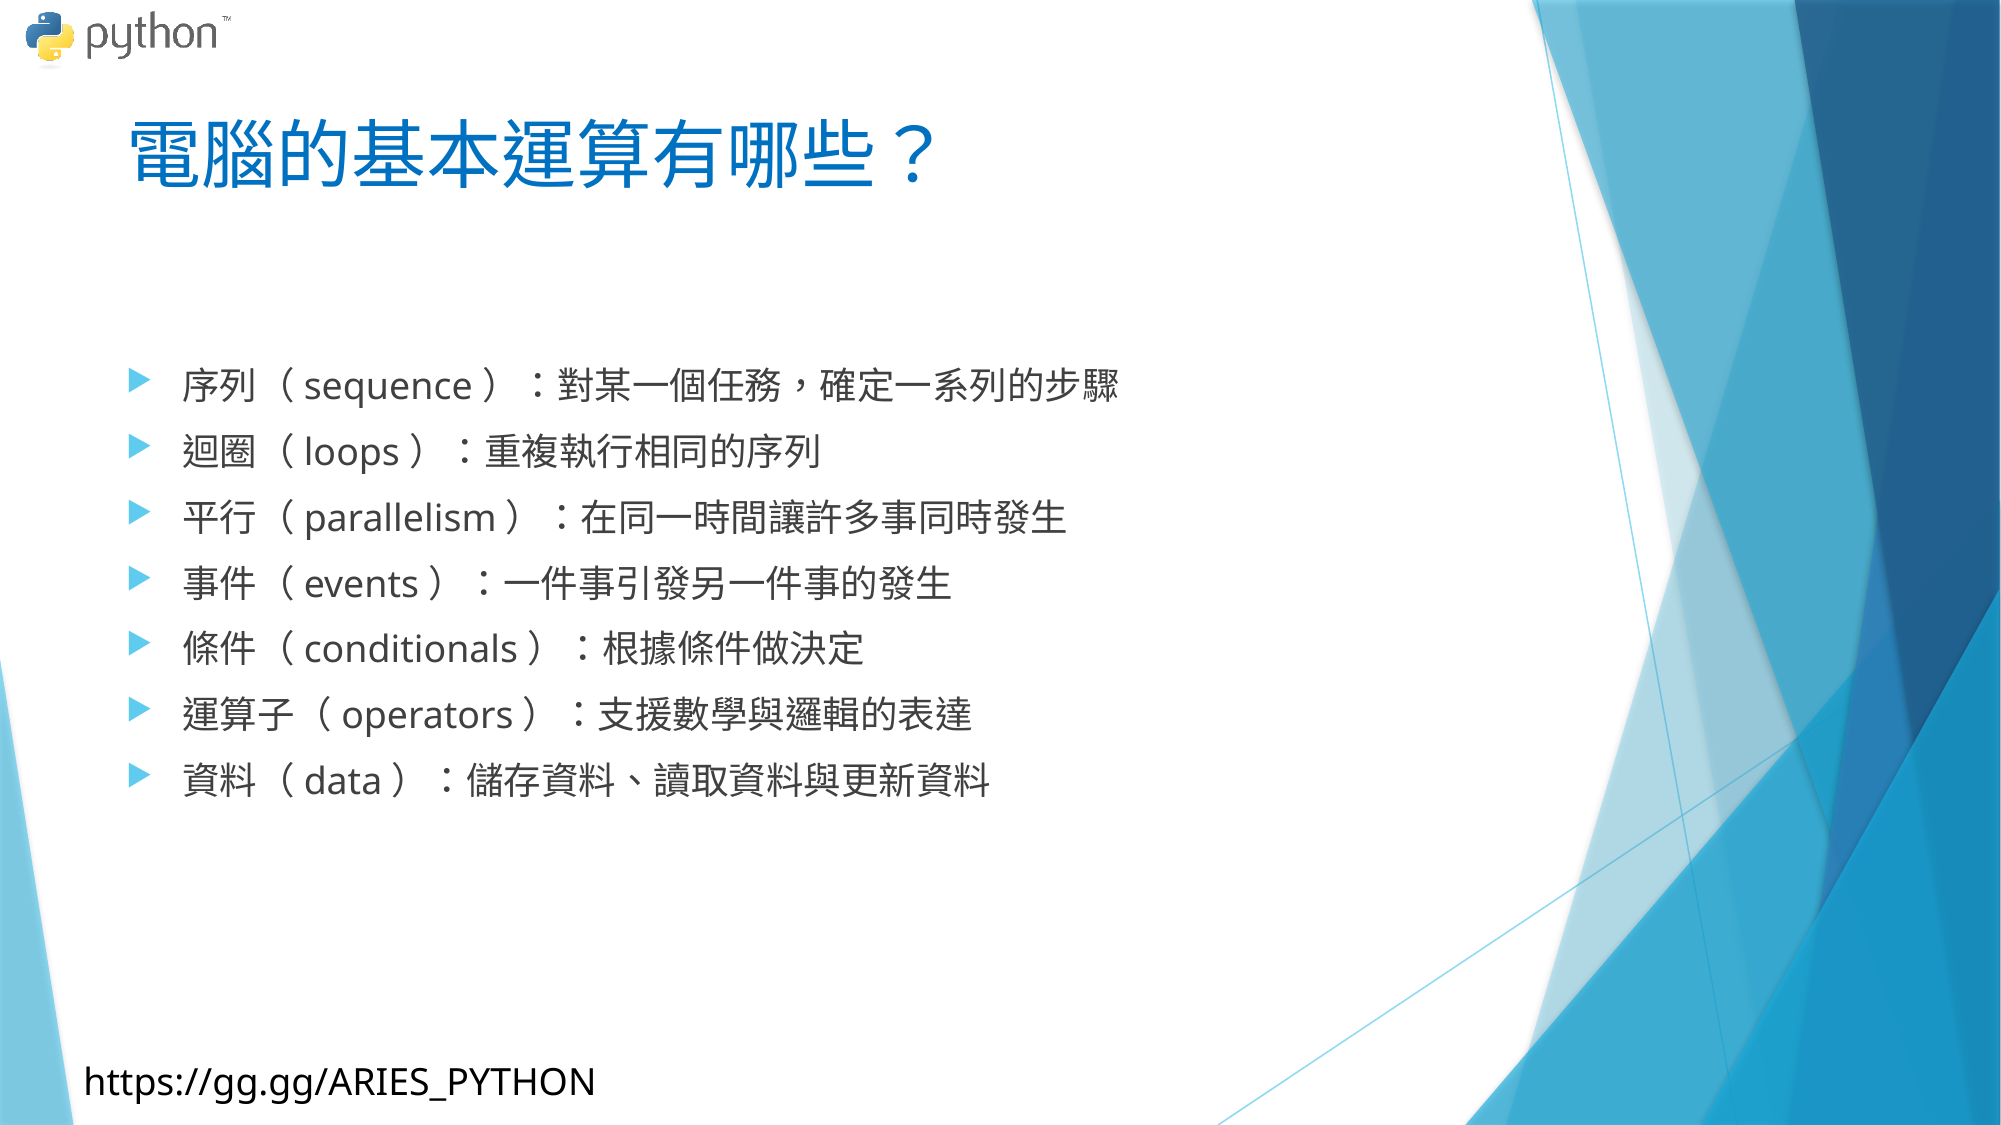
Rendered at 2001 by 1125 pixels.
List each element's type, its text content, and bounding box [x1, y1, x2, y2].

title 電腦的基本運算有哪些？ [111, 99, 1522, 317]
list 序列（sequence）：對某一個任務，確定一系列的步驟 迴圈（loops）：重複執行相同的序列 平行（parallelism）：在同一時間讓許多事同時發生 事件（events）：一件事引發另一件事的發生 條件（conditionals）：根據條件做決定 運算子（operators）：支援數學與邏輯的表達 資料（data）：儲存資料、讀取資料與更新資料 [111, 354, 1522, 992]
picture [23, 9, 233, 71]
